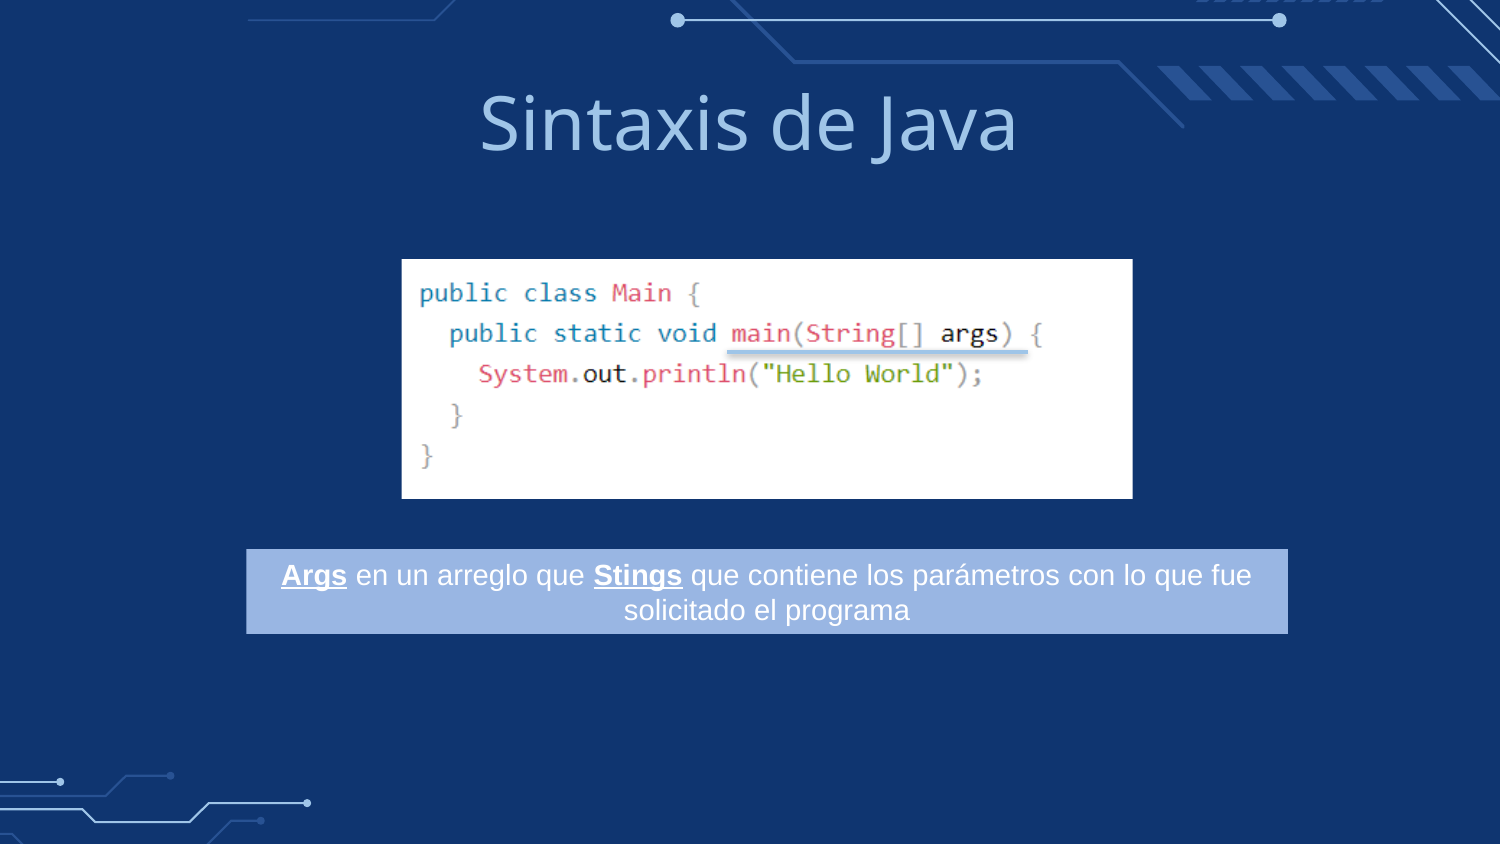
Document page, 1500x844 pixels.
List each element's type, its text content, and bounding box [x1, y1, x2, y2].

title Sintaxis de Java [118, 75, 1382, 156]
text_box Args en un arreglo que Stings que contiene los parámetros con lo que fue solicitado el programa [246, 549, 1288, 634]
picture [401, 258, 1133, 499]
